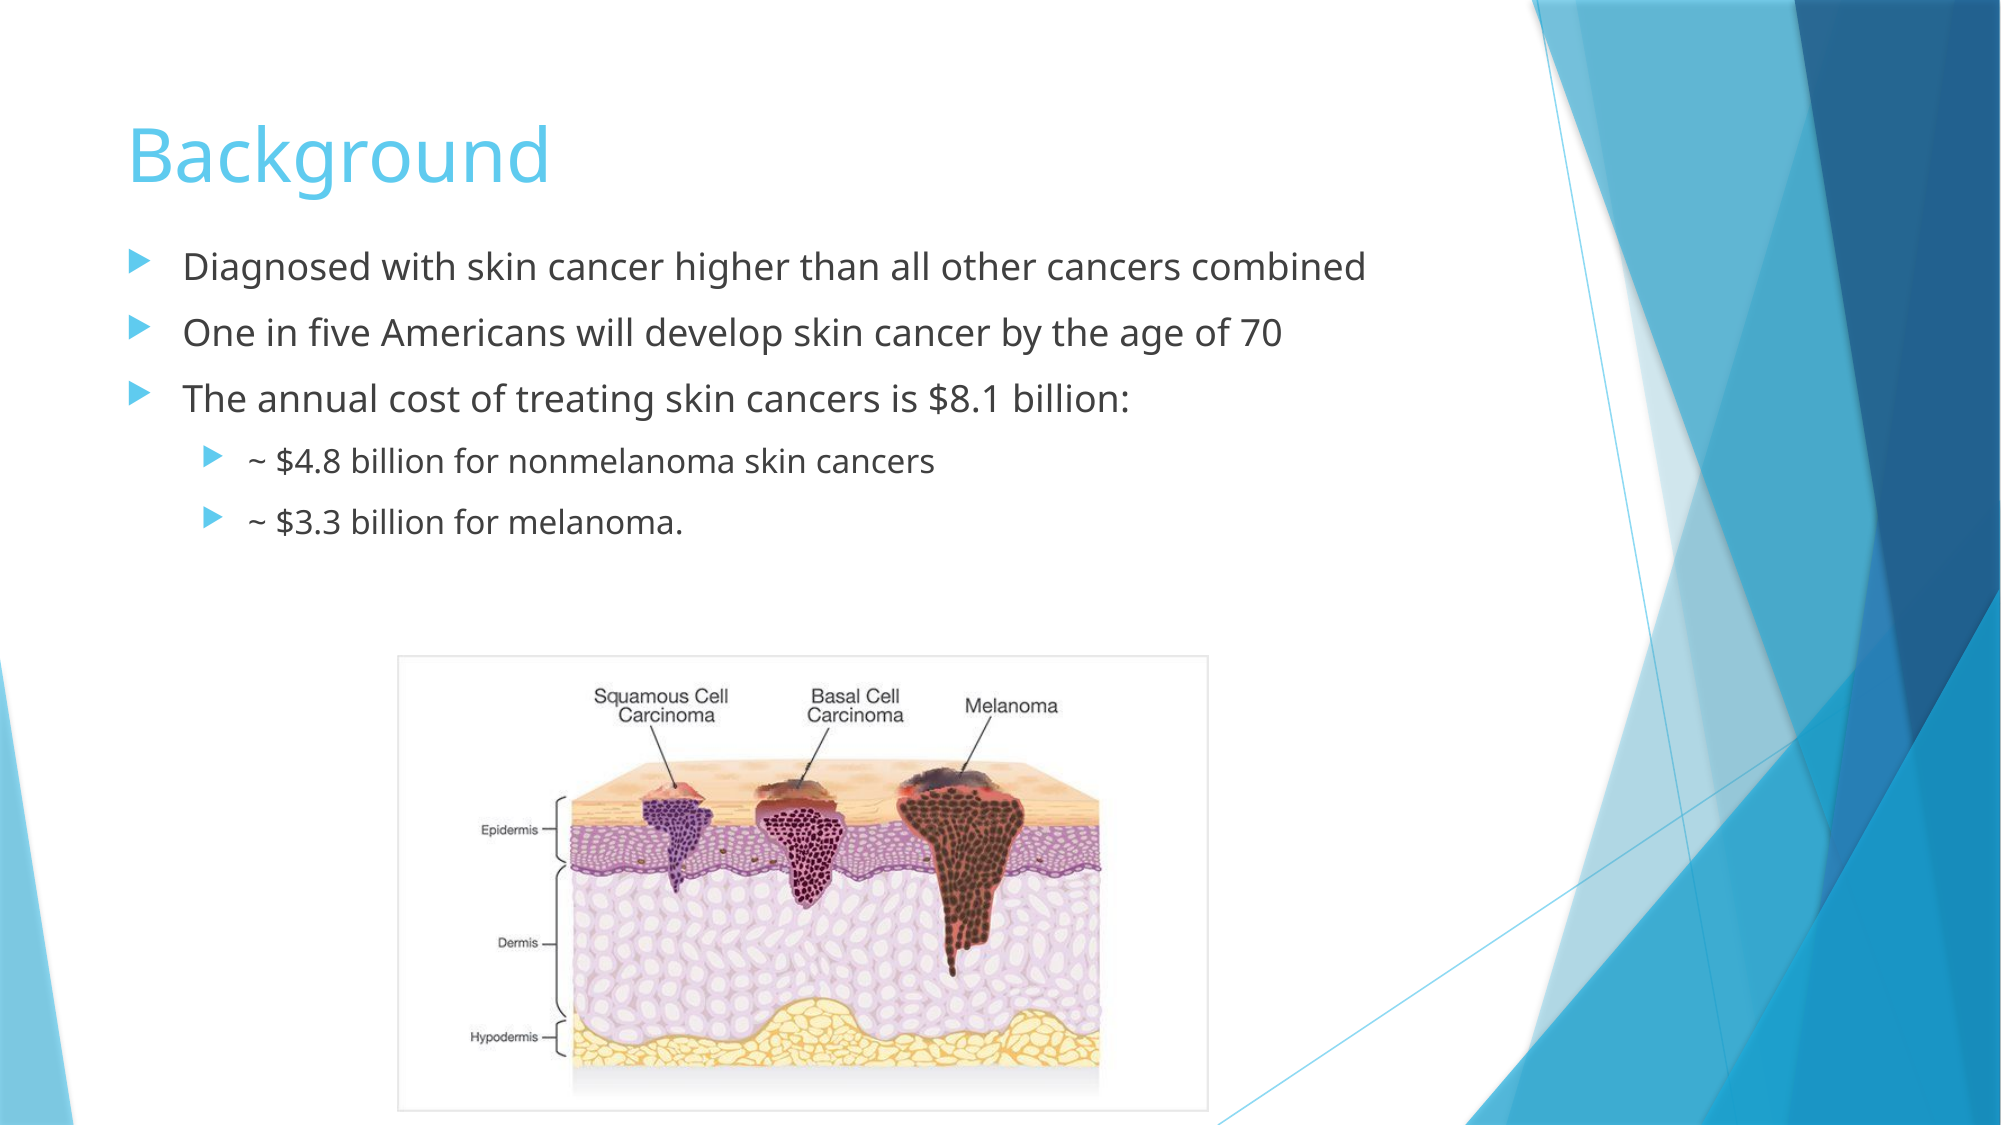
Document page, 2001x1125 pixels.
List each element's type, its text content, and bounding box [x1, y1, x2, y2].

picture [396, 654, 1209, 1113]
title Background [111, 99, 1522, 235]
list Diagnosed with skin cancer higher than all other cancers combined One in five Americans will develop skin cancer by the age of 70 The annual cost of treating skin cancers is $8.1 billion: ~ $4.8 billion for nonmelanoma skin cancers ~ $3.3 billion for melanoma. [111, 235, 1522, 872]
